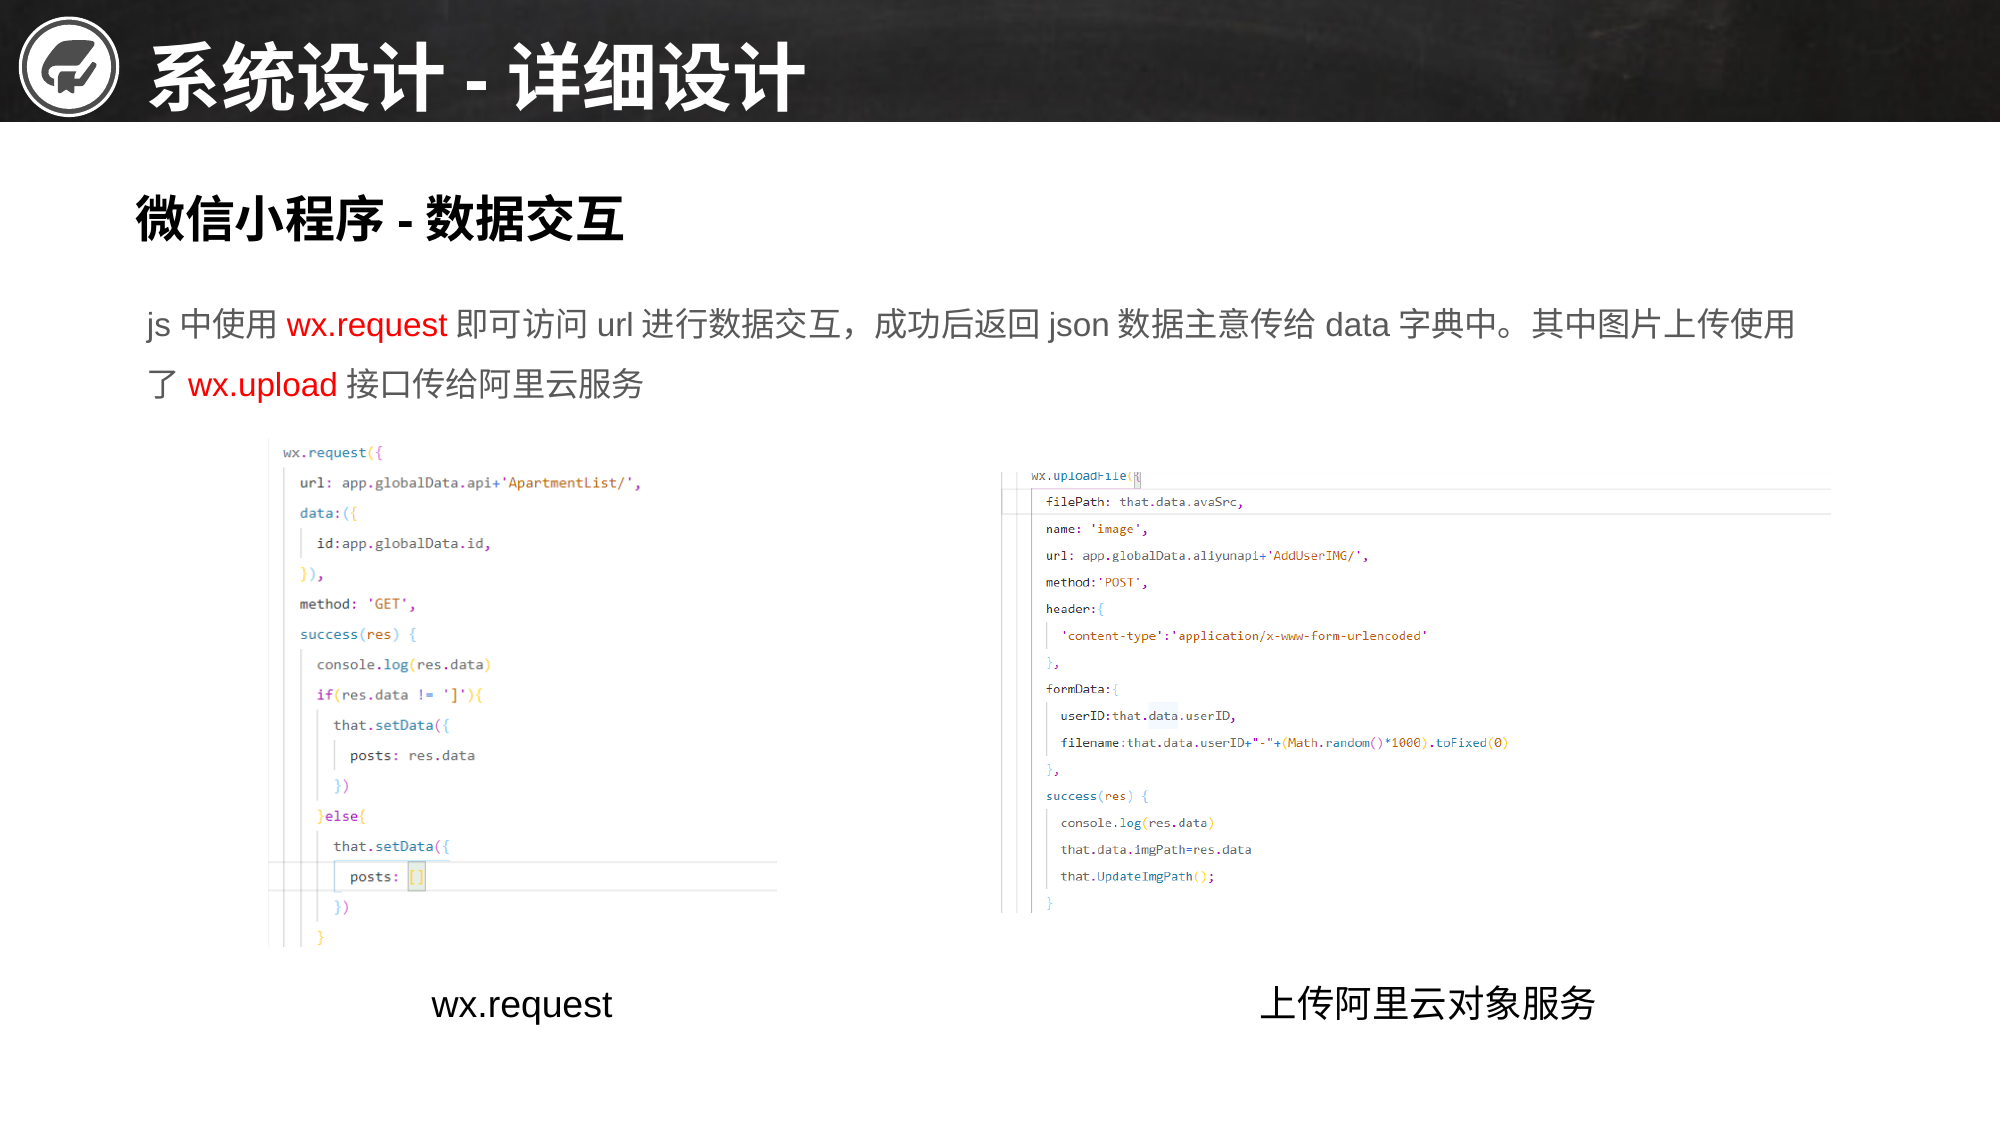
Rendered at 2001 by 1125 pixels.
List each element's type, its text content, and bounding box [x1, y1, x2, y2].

picture [268, 438, 777, 947]
picture [0, 0, 132, 122]
picture [1069, 0, 2000, 122]
text_box js中使用wx.request即可访问url进行数据交互，成功后返回json数据主意传给data字典中。其中图片上传使用了wx.upload接口传给阿里云服务 [132, 275, 1816, 411]
text_box 上传阿里云对象服务 [1244, 972, 1613, 1033]
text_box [20, 18, 118, 116]
text_box 微信小程序-数据交互 [120, 149, 641, 255]
picture [1000, 472, 1831, 913]
text_box 系统设计-详细设计 [132, 0, 1069, 128]
text_box wx.request [416, 972, 628, 1033]
